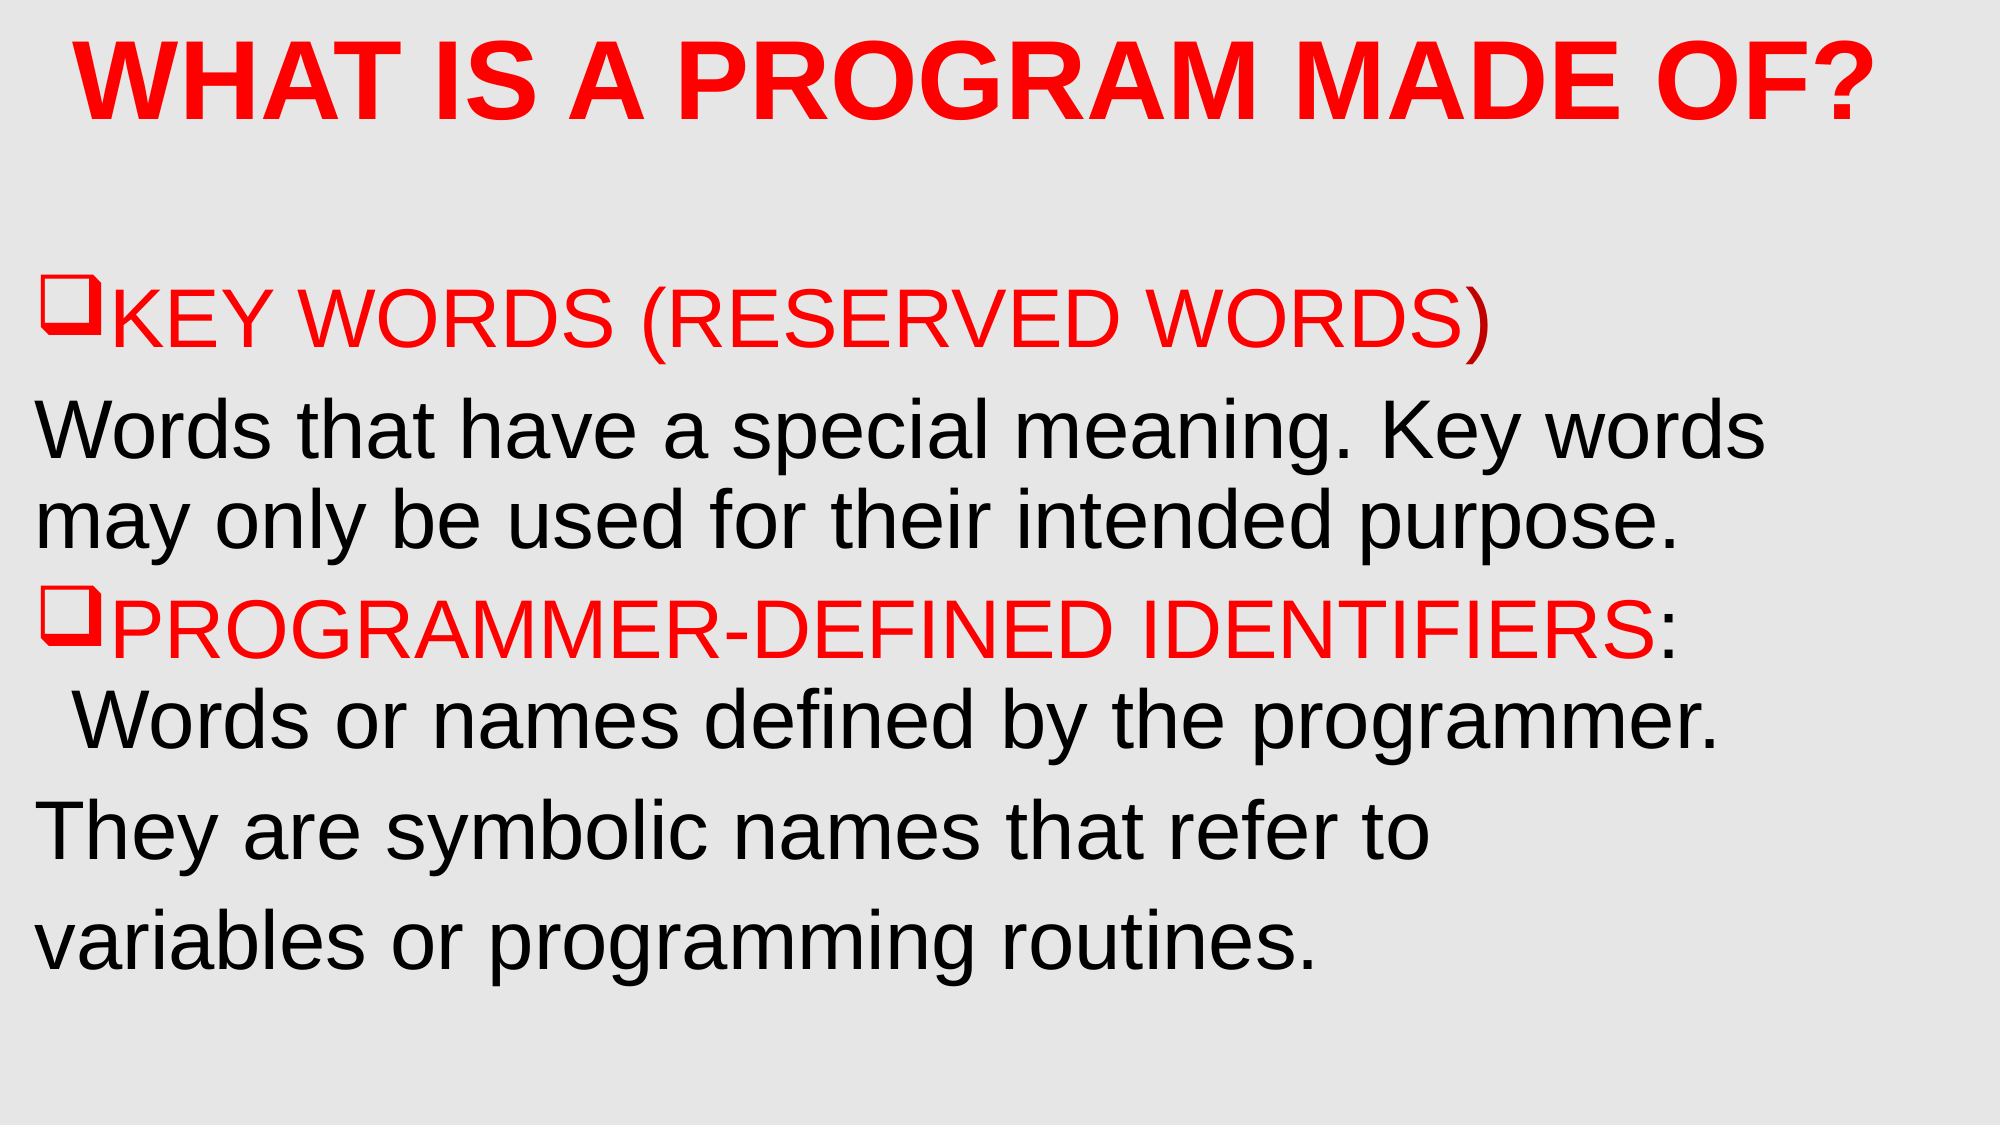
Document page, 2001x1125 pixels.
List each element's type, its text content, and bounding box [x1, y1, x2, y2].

list WHAT IS A PROGRAM MADE OF? KEY WORDS (RESERVED WORDS) Words that have a special meaning. Key words may only be used for their intended purpose. PROGRAMMER-DEFINED IDENTIFIERS: Words or names defined by the programmer. They are symbolic names that refer to variables or programming routines. [19, 15, 1935, 1102]
